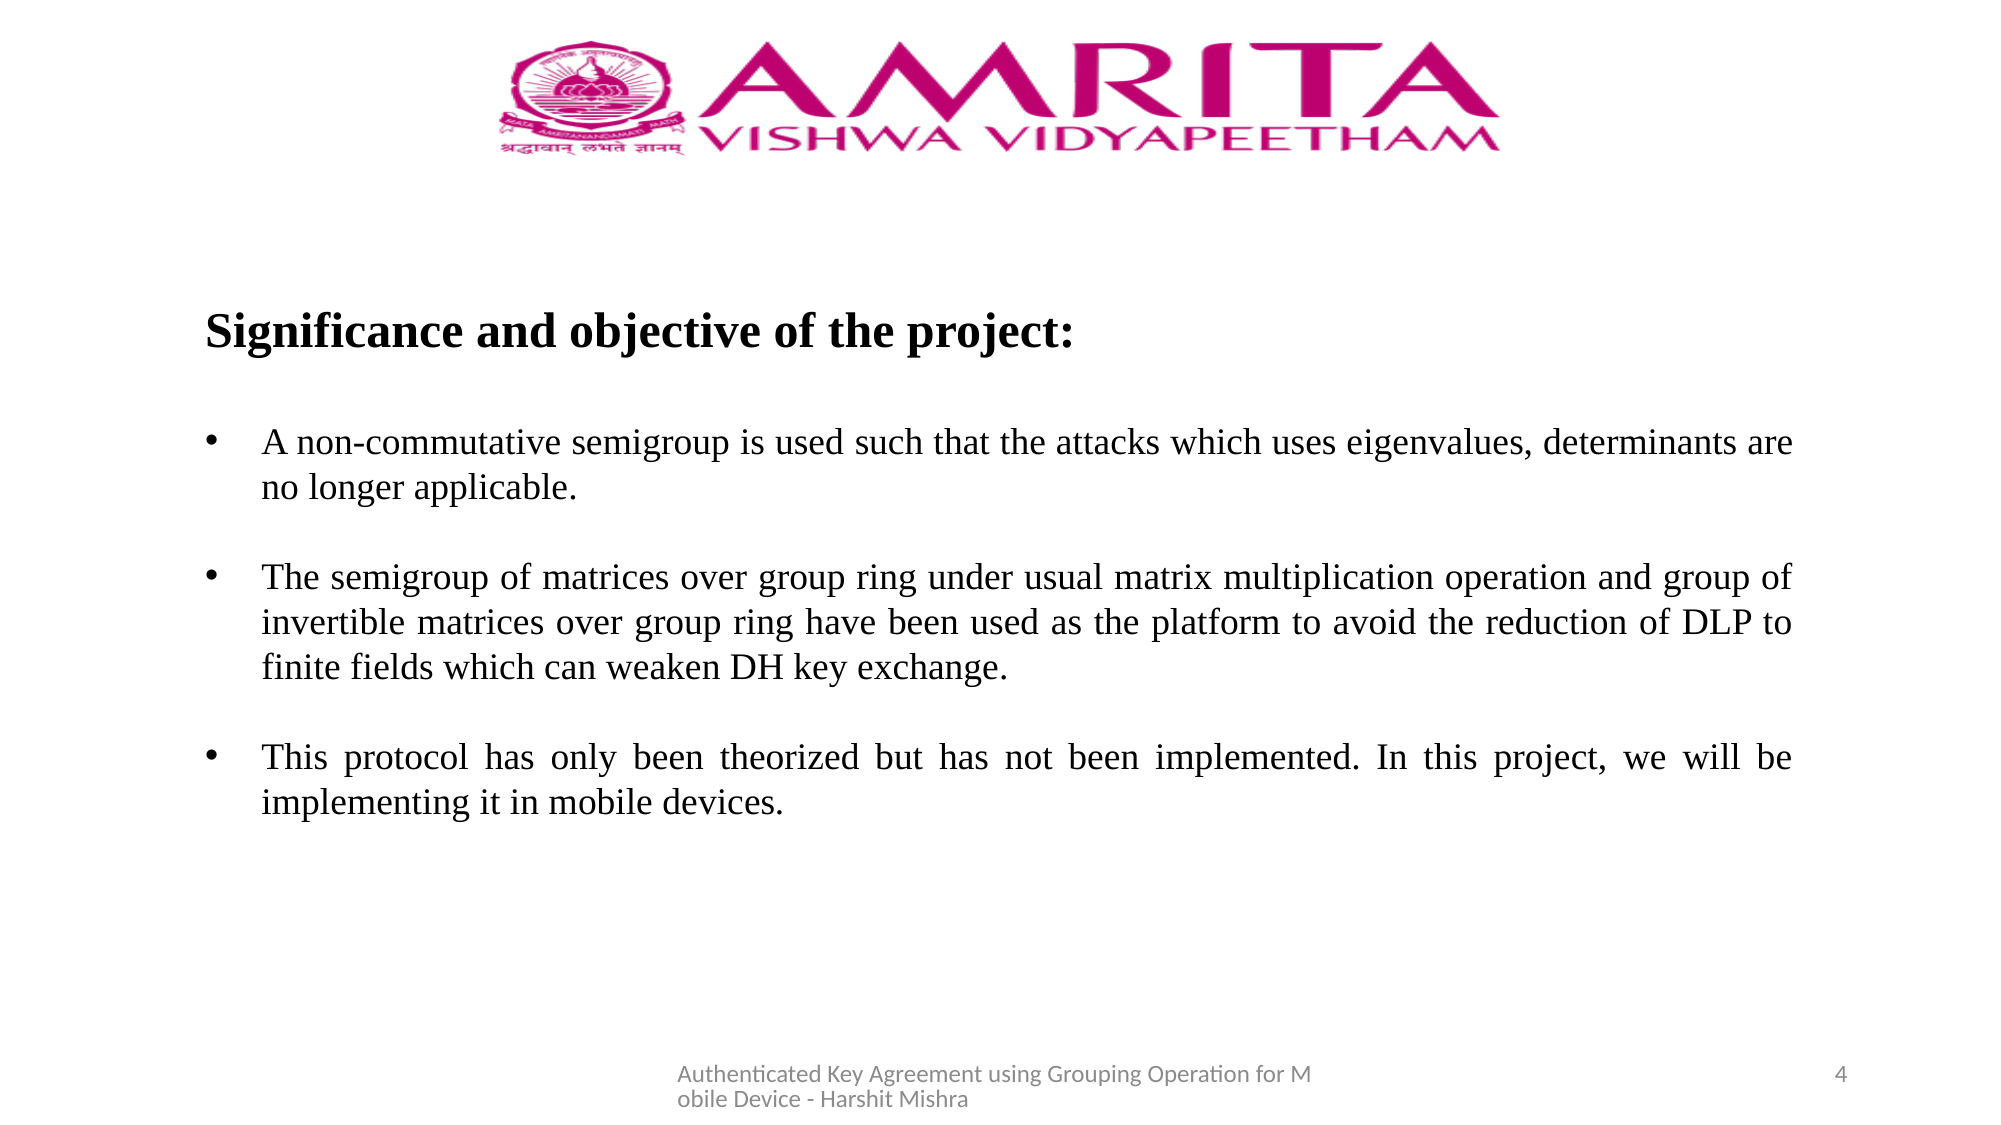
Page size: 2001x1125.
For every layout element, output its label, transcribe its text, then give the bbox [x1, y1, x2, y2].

slide_number 4 [1412, 1042, 1863, 1103]
text_box Significance and objective of the project: A non-commutative semigroup is used such that the attacks which uses eigenvalues, determinants are no longer applicable. The semigroup of matrices over group ring under usual matrix multiplication operation and group of invertible matrices over group ring have been used as the platform to avoid the reduction of DLP to finite fields which can weaken DH key exchange. This protocol has only been theorized but has not been implemented. In this project, we will be implementing it in mobile devices. [190, 289, 1810, 830]
picture [488, 0, 1512, 198]
footer Authenticated Key Agreement using Grouping Operation for Mobile Device - Harshit Mishra [662, 1042, 1338, 1103]
